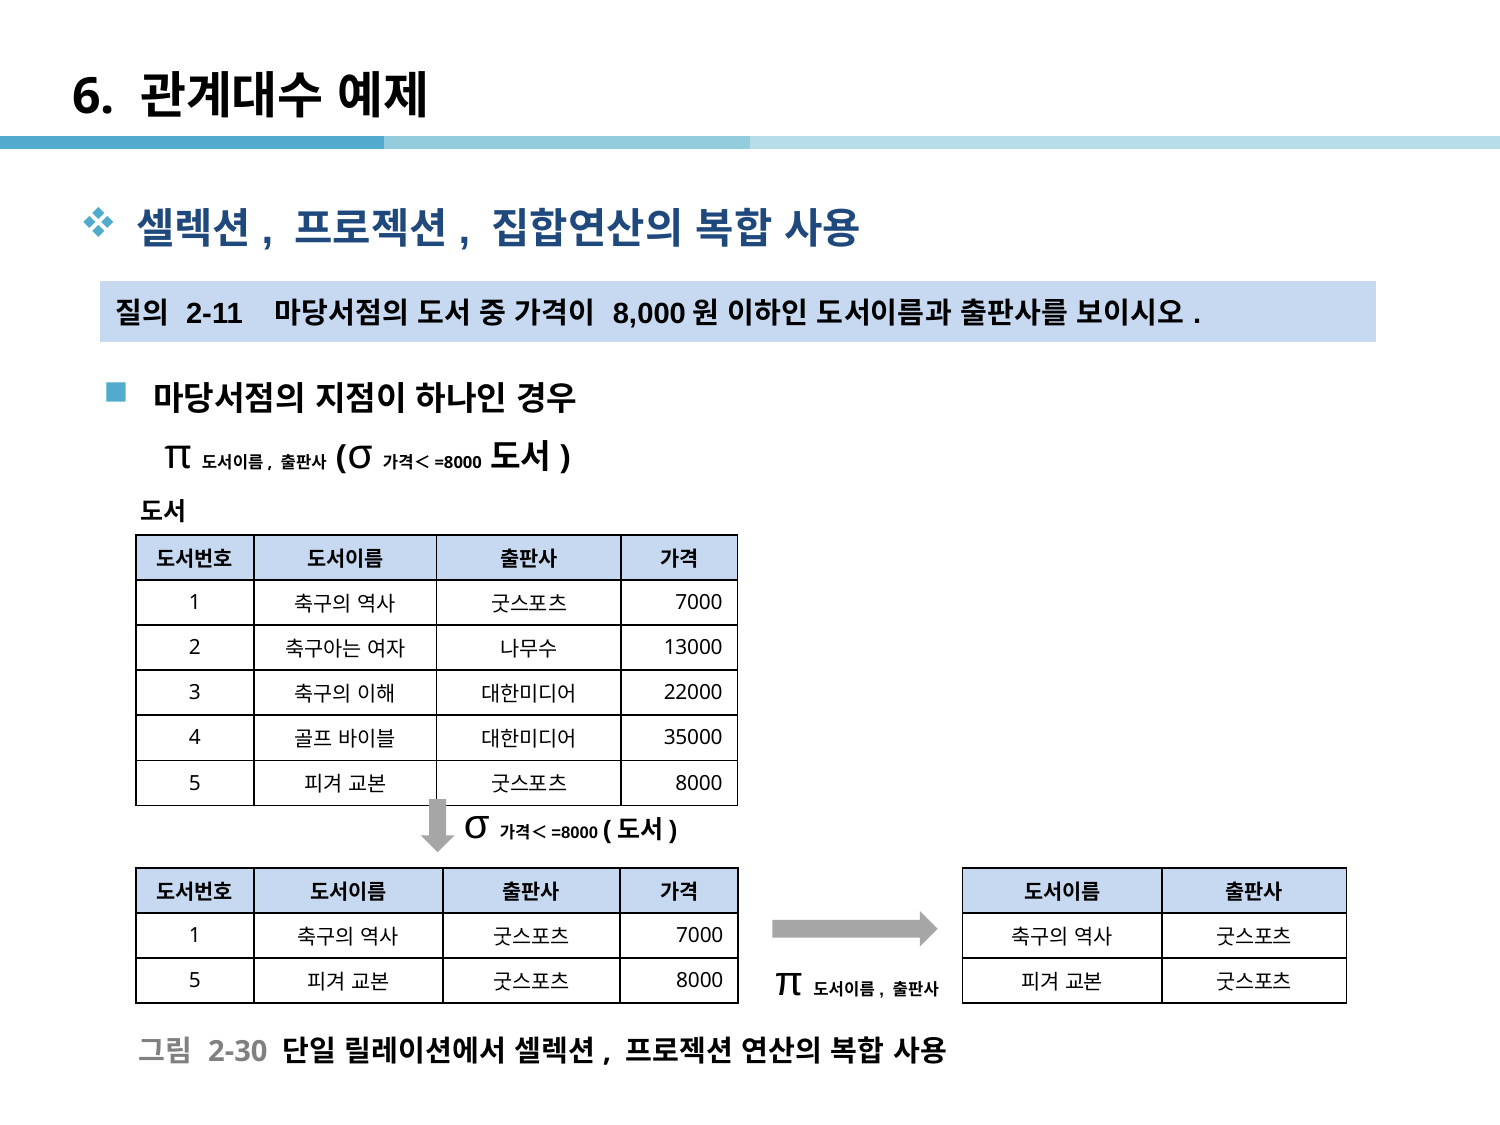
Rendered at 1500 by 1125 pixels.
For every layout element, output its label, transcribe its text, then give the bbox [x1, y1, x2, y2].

table_header 출판사 [437, 536, 620, 579]
list 마당서점의 지점이 하나인 경우 π도서이름, 출판사 (σ가격＜=8000 도서) [88, 361, 1412, 510]
table_cell 4 [137, 716, 253, 760]
table_cell 35000 [622, 716, 737, 760]
table_cell 7000 [621, 914, 737, 957]
table_header 도서이름 [963, 869, 1161, 912]
table_header 도서이름 [255, 869, 442, 912]
table_cell 굿스포츠 [1163, 914, 1346, 957]
table_cell 7000 [622, 581, 737, 624]
table_cell 8000 [622, 761, 737, 805]
table_cell 8000 [621, 959, 737, 1002]
text_box 셀렉션, 프로젝션, 집합연산의 복합 사용 [64, 186, 1388, 268]
table_cell 3 [137, 671, 253, 714]
text_box [418, 797, 449, 855]
title 6. 관계대수 예제 [57, 32, 1298, 124]
table_cell 축구의 역사 [963, 914, 1161, 957]
table_cell 축구아는 여자 [255, 626, 436, 669]
table_header 도서번호 [137, 536, 253, 579]
text_box π도서이름, 출판사 [759, 946, 954, 1011]
text_box 도서 [126, 487, 202, 533]
table_cell 굿스포츠 [1163, 959, 1346, 1002]
table_cell 축구의 역사 [255, 581, 436, 624]
text_box 그림 2-30 단일 릴레이션에서 셀렉션, 프로젝션 연산의 복합 사용 [123, 1030, 432, 1070]
table_cell 1 [137, 581, 253, 624]
table_cell 피겨 교본 [963, 959, 1161, 1002]
table_header 출판사 [444, 869, 619, 912]
table_cell 굿스포츠 [444, 959, 619, 1002]
table_cell 1 [137, 914, 253, 957]
table_cell 나무수 [437, 626, 620, 669]
table_cell 대한미디어 [437, 716, 620, 760]
table_cell 굿스포츠 [437, 581, 620, 624]
table_cell 5 [137, 761, 253, 805]
table_cell 축구의 역사 [255, 914, 442, 957]
table_header 출판사 [1163, 869, 1346, 912]
table_cell 13000 [622, 626, 737, 669]
table_header 도서이름 [255, 536, 436, 579]
text_box σ가격＜=8000 (도서) [449, 789, 693, 854]
table_cell 골프 바이블 [255, 716, 436, 760]
table_cell 축구의 이해 [255, 671, 436, 714]
table_cell 대한미디어 [437, 671, 620, 714]
table_cell 피겨 교본 [255, 761, 436, 805]
table_cell 5 [137, 959, 253, 1002]
table_header 도서번호 [137, 869, 253, 912]
table_header 가격 [622, 536, 737, 579]
table_header 가격 [621, 869, 737, 912]
text_box [770, 909, 940, 946]
table_cell 굿스포츠 [437, 761, 620, 798]
table_header 질의 2-11 마당서점의 도서 중 가격이 8,000원 이하인 도서이름과 출판사를 보이시오. [100, 281, 1376, 342]
table_cell 굿스포츠 [444, 914, 619, 957]
table_cell 피겨 교본 [255, 959, 442, 1002]
table_cell 22000 [622, 671, 737, 714]
table_cell 2 [137, 626, 253, 669]
